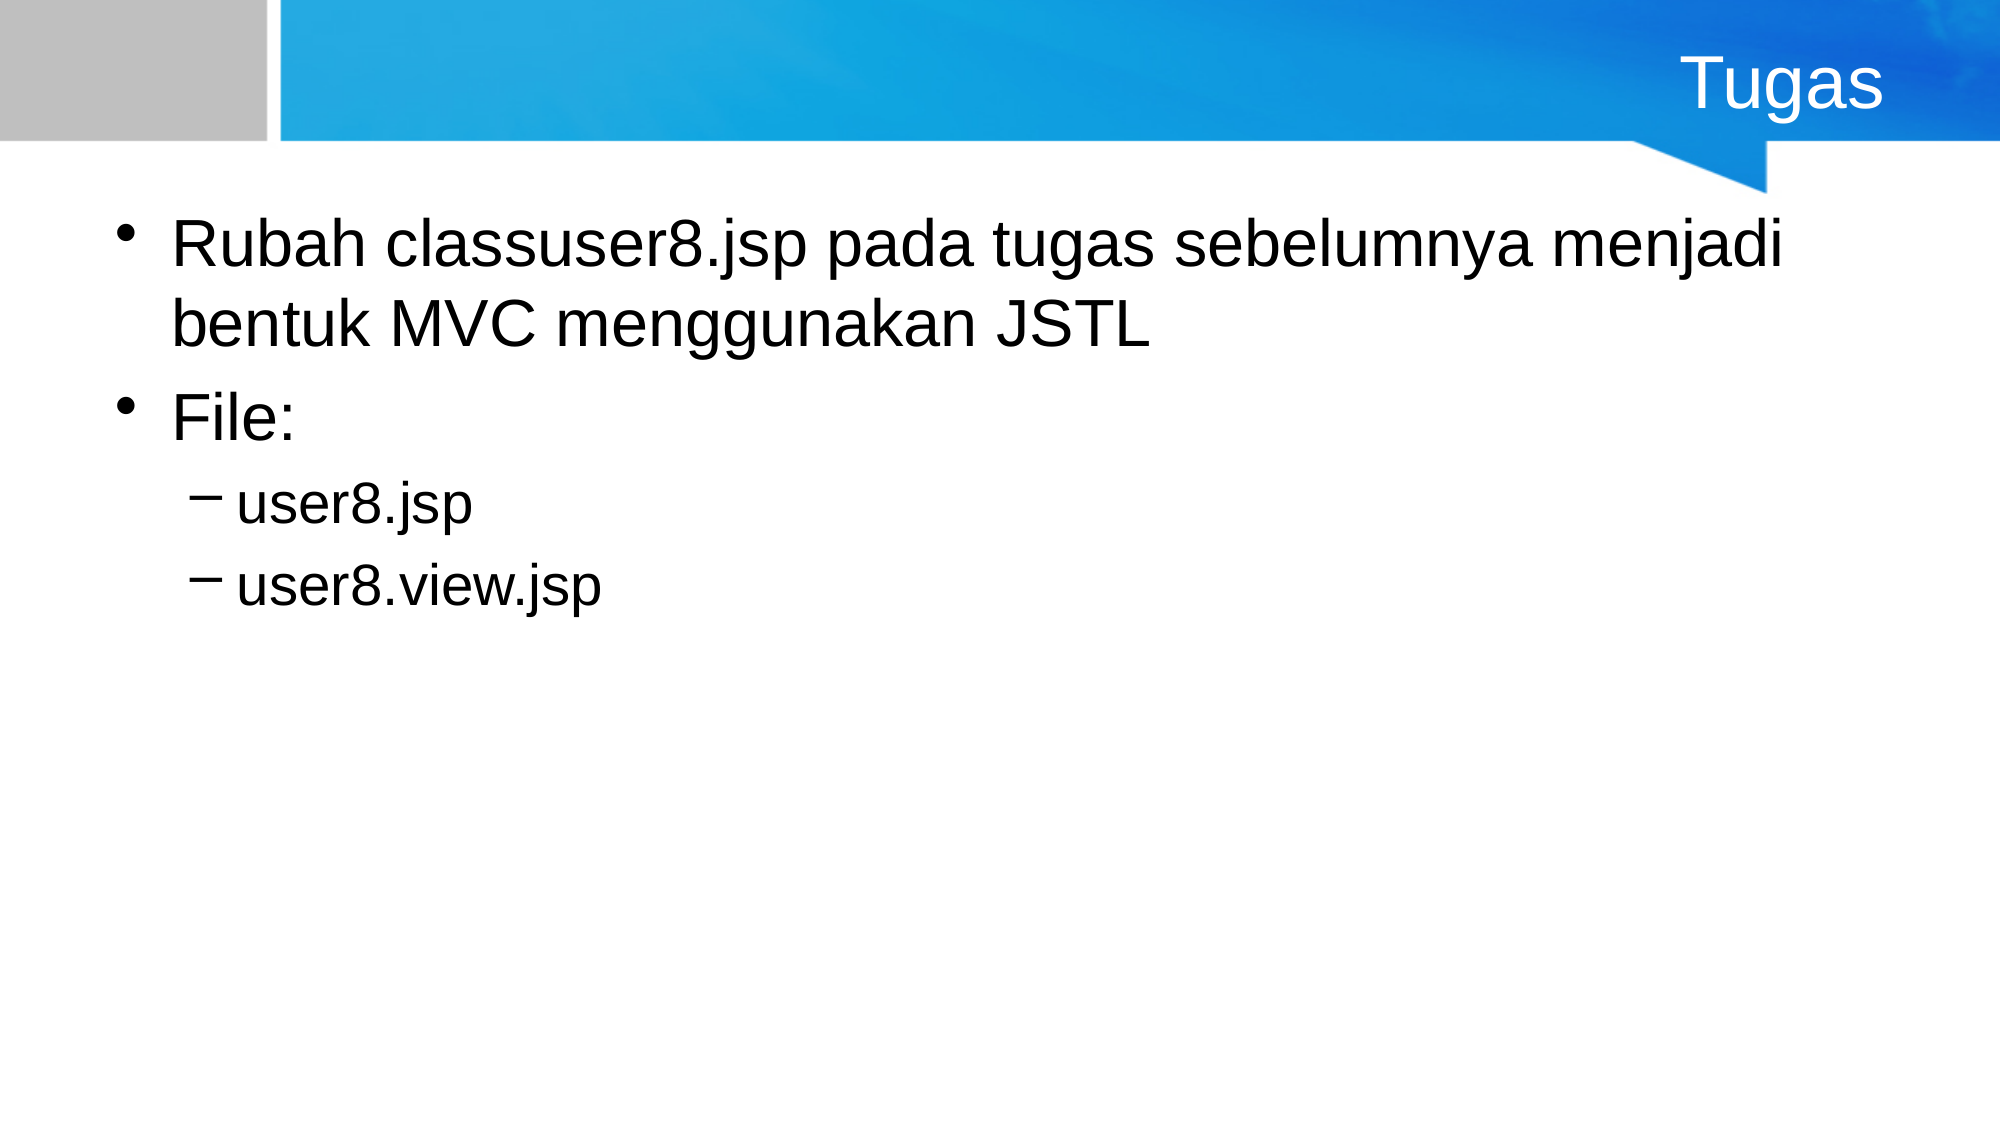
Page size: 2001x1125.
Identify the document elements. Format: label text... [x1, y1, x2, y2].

title Tugas [99, 30, 1901, 127]
picture [0, 0, 2000, 1125]
list Rubah classuser8.jsp pada tugas sebelumnya menjadi bentuk MVC menggunakan JSTL File: user8.jsp user8.view.jsp [99, 192, 1901, 1006]
